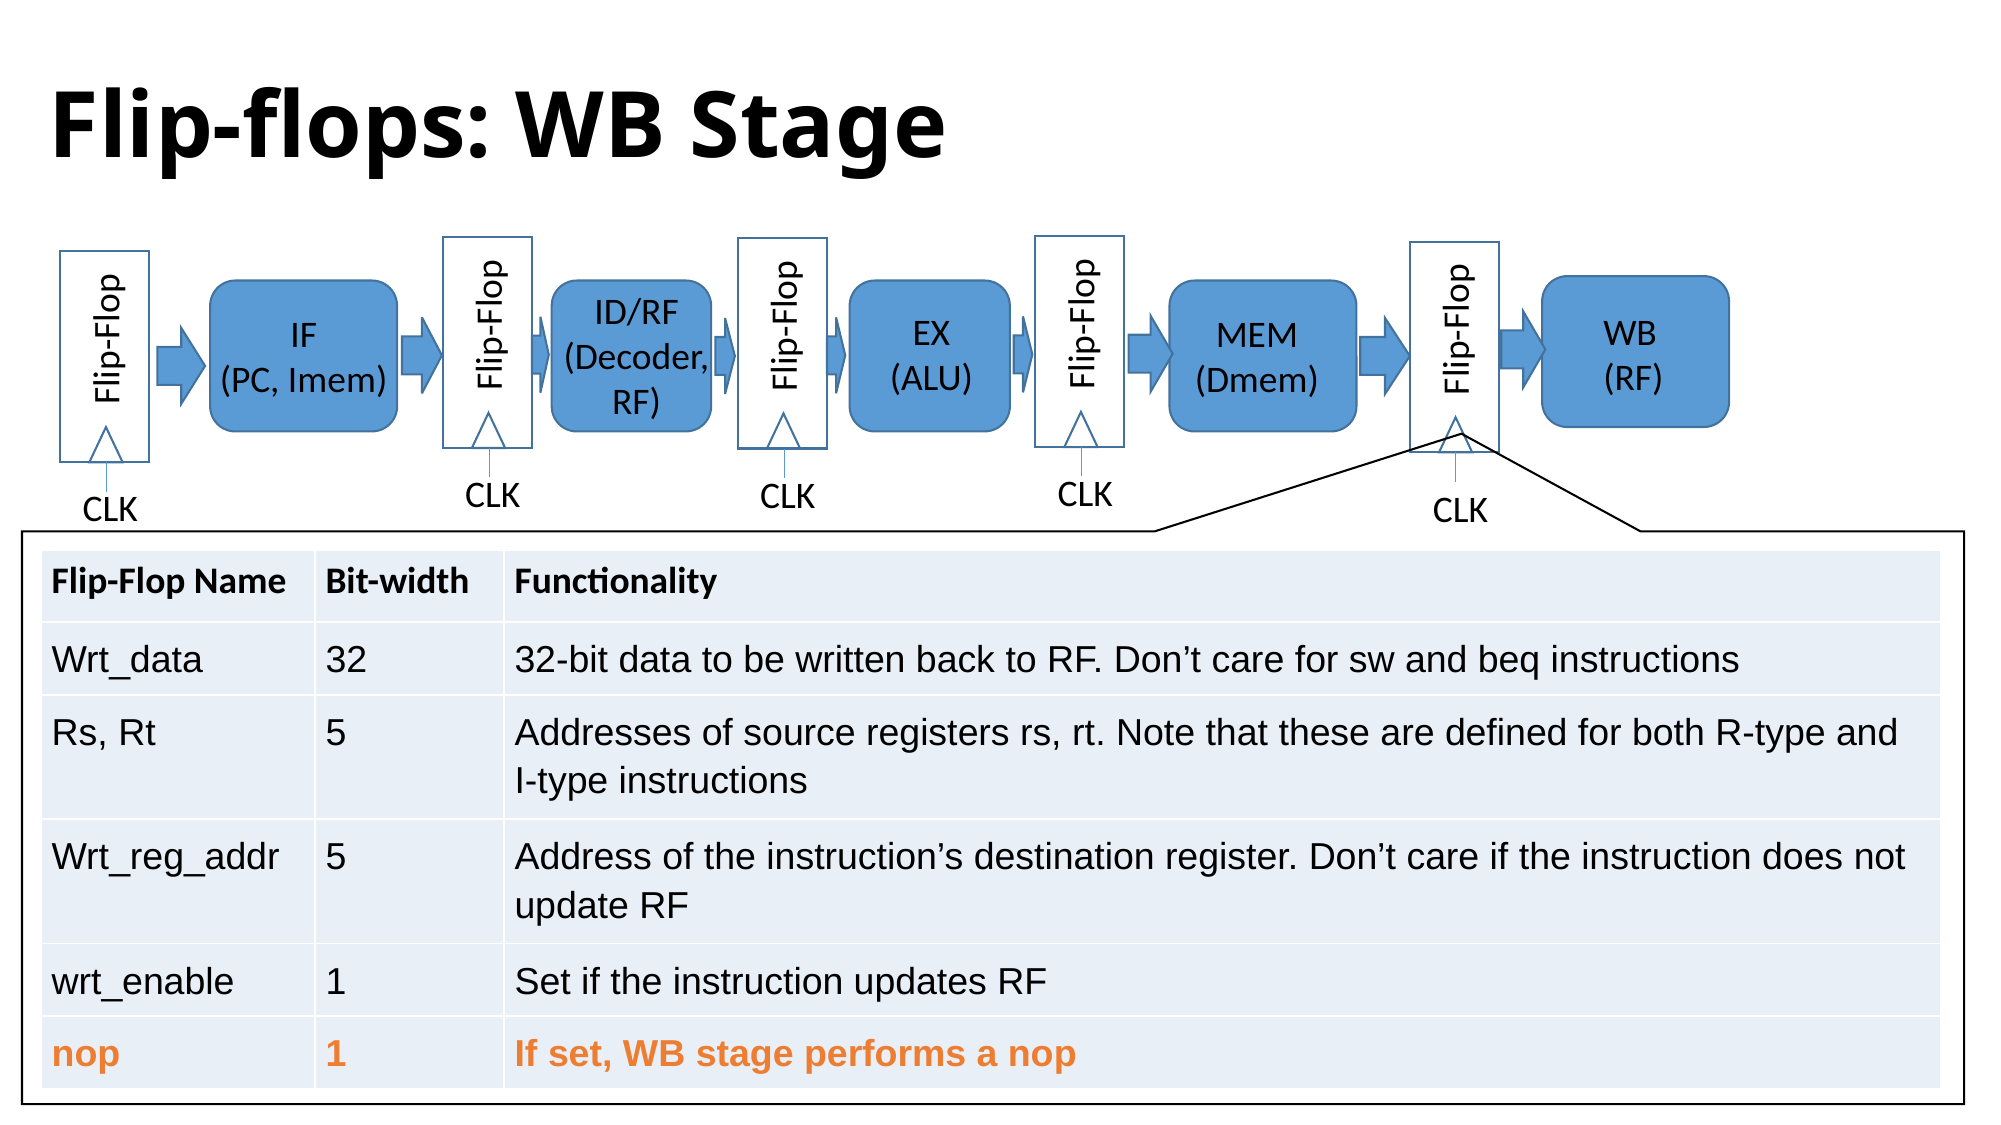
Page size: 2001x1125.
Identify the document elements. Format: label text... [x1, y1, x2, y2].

text_box [209, 408, 399, 433]
text_box [765, 411, 802, 450]
table_cell nop [42, 1017, 314, 1088]
table_cell 32 [316, 623, 503, 694]
text_box [20, 432, 1966, 1106]
table_header Flip-Flop Name [42, 551, 314, 621]
text_box [728, 325, 736, 387]
text_box Flip-Flop [456, 244, 517, 406]
text_box CLK [745, 463, 831, 523]
text_box [825, 317, 847, 394]
text_box [470, 410, 507, 450]
text_box [87, 424, 125, 464]
text_box [1062, 409, 1100, 449]
text_box Flip-Flop [74, 259, 135, 420]
text_box ID/RF (Decoder, RF) [545, 279, 728, 430]
text_box [530, 316, 550, 393]
text_box CLK [1042, 461, 1128, 522]
text_box CLK [450, 462, 536, 523]
table_cell Rs, Rt [42, 696, 314, 818]
text_box Flip-Flop [1423, 249, 1484, 410]
text_box [1012, 316, 1034, 393]
text_box [1359, 314, 1409, 398]
text_box [1409, 241, 1500, 453]
table_header Functionality [505, 551, 1940, 621]
table_cell Wrt_reg_addr [42, 820, 314, 943]
text_box Flip-Flop [1049, 243, 1110, 405]
text_box [442, 236, 533, 449]
table_cell wrt_enable [42, 944, 314, 1015]
table_cell 5 [316, 820, 503, 943]
table_cell Address of the instruction’s destination register. Don’t care if the instruction does not update RF [505, 820, 1940, 943]
table_cell Addresses of source registers rs, rt. Note that these are defined for both R-type and I-type instructions [505, 696, 1940, 818]
text_box MEM (Dmem) [1179, 302, 1334, 408]
text_box [1541, 275, 1731, 429]
table_cell 5 [316, 696, 503, 818]
table_cell Set if the instruction updates RF [505, 944, 1940, 1015]
table_header Bit-width [316, 551, 503, 621]
table_cell 1 [316, 1017, 503, 1088]
text_box IF (PC, Imem) [205, 302, 403, 408]
table_cell Wrt_data [42, 623, 314, 694]
text_box [1445, 414, 1465, 437]
title Flip-flops: WB Stage [33, 18, 1759, 237]
text_box [737, 237, 828, 450]
table_cell 32-bit data to be written back to RF. Don’t care for sw and beq instructions [505, 623, 1940, 694]
text_box [1500, 307, 1547, 392]
text_box WB (RF) [1588, 300, 1679, 405]
text_box [1168, 279, 1358, 433]
text_box [848, 279, 1011, 433]
text_box [400, 316, 442, 394]
text_box EX (ALU) [874, 300, 988, 406]
table_cell 1 [316, 944, 503, 1015]
text_box [156, 324, 207, 408]
text_box [1034, 235, 1125, 448]
text_box CLK [67, 476, 153, 530]
text_box [59, 250, 150, 463]
text_box [209, 279, 398, 302]
text_box [1127, 311, 1174, 396]
table_cell If set, WB stage performs a nop [505, 1017, 1940, 1088]
text_box Flip-Flop [751, 245, 812, 406]
